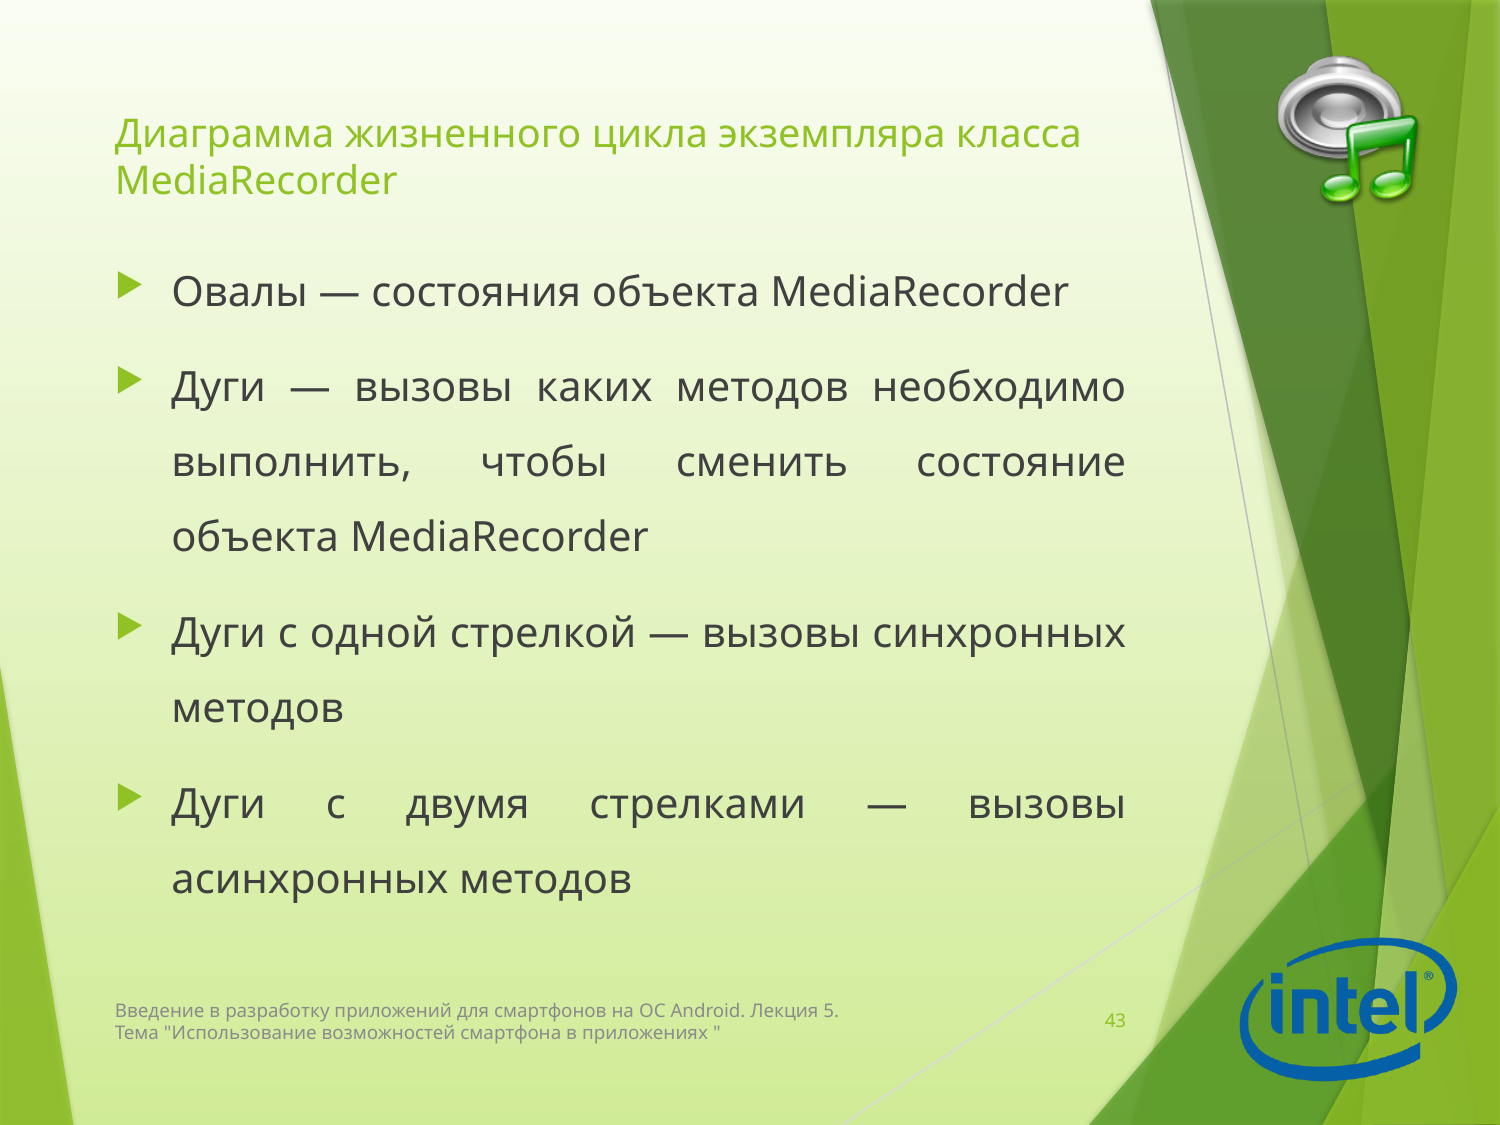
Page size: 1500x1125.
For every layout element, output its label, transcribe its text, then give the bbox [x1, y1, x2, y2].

picture [1195, 893, 1500, 1125]
list Овалы — состояния объекта MediaRecorder Дуги — вызовы каких методов необходимо выполнить, чтобы сменить состояние объекта MediaRecorder Дуги с одной стрелкой — вызовы синхронных методов Дуги с двумя стрелками — вызовы асинхронных методов [99, 246, 1142, 991]
title Диаграмма жизненного цикла экземпляра класса MediaRecorder [99, 99, 1142, 211]
picture [1269, 53, 1424, 209]
footer Введение в разработку приложений для смартфонов на ОС Android. Лекция 5. Тема "Использование возможностей смартфона в приложениях " [99, 991, 859, 1051]
slide_number 43 [1057, 991, 1142, 1051]
